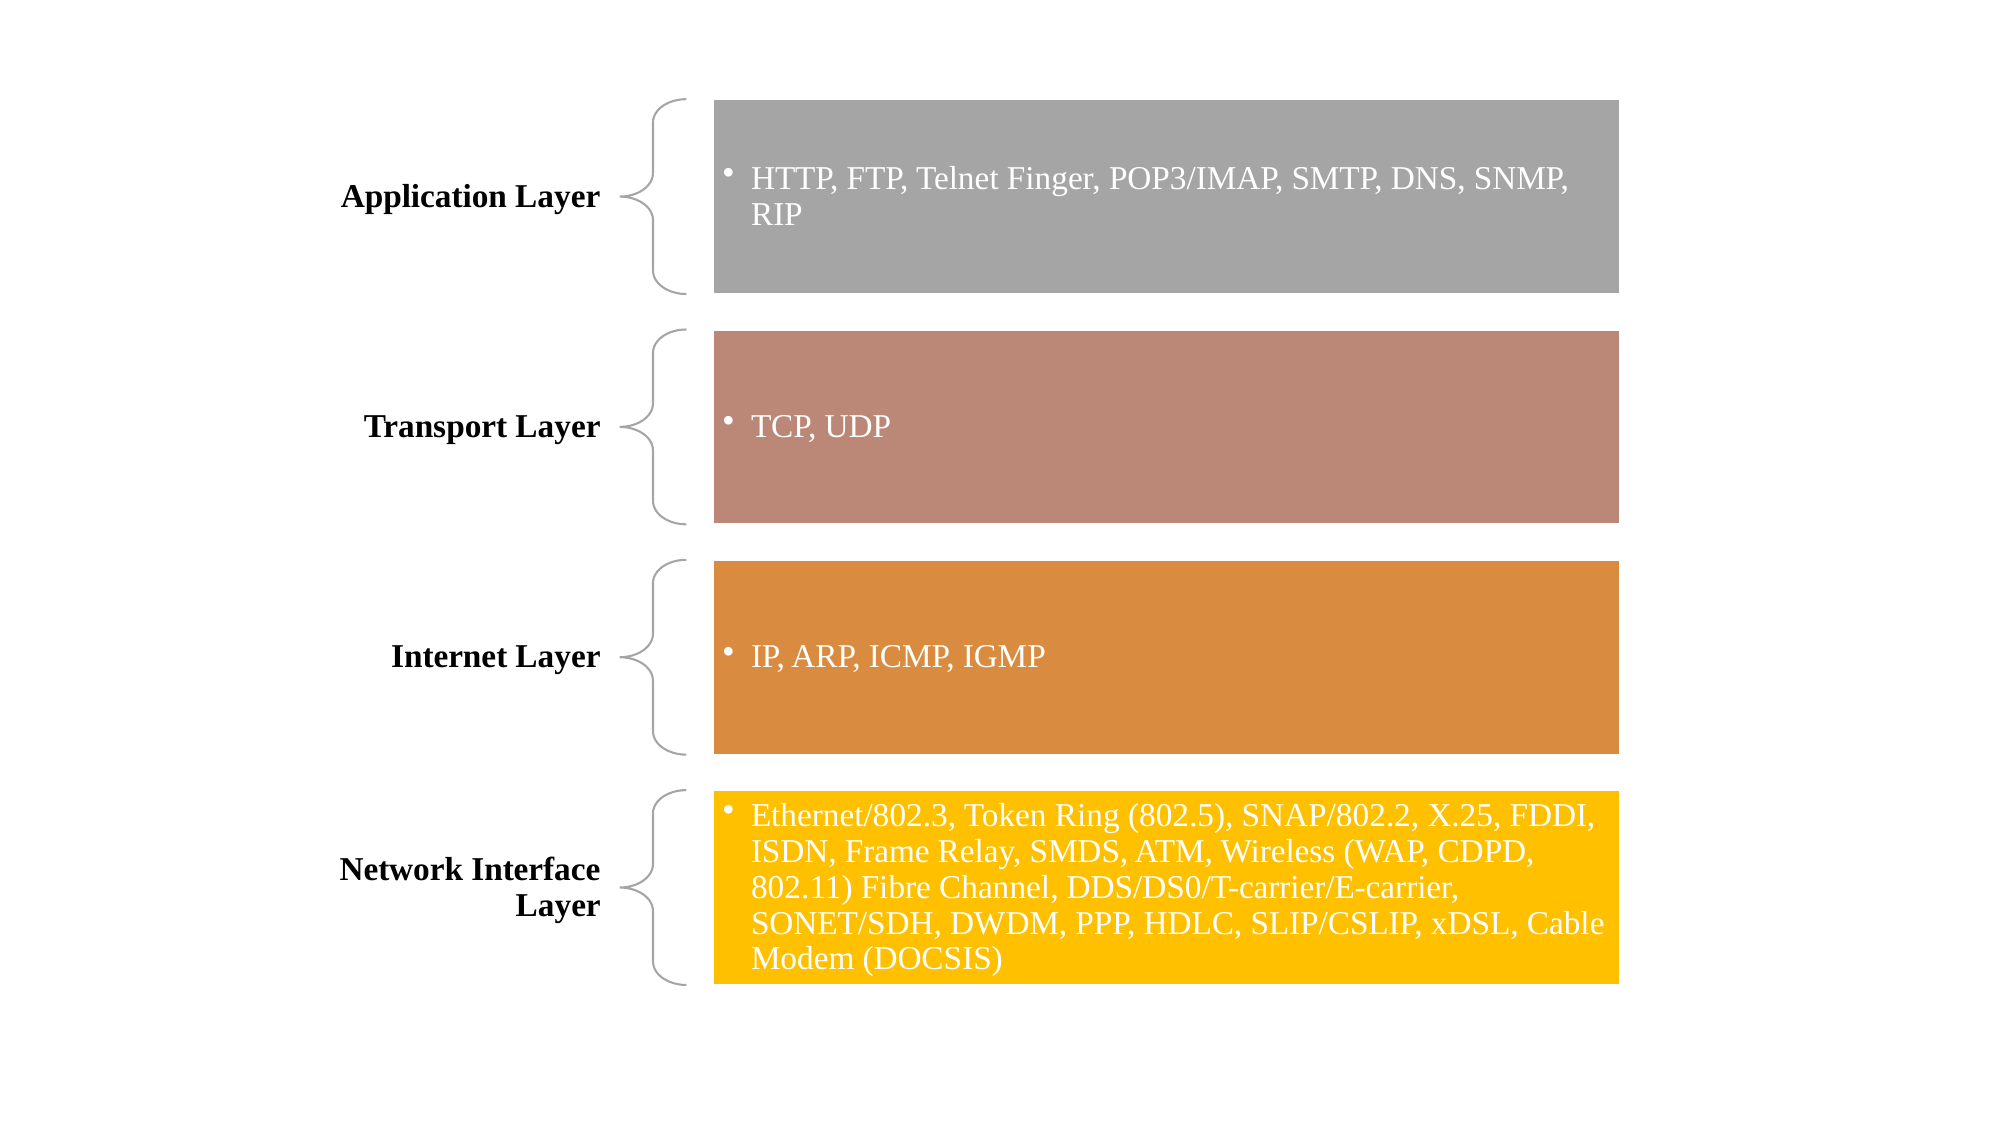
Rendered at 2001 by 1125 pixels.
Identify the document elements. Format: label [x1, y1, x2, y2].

text_box [286, 97, 1620, 987]
